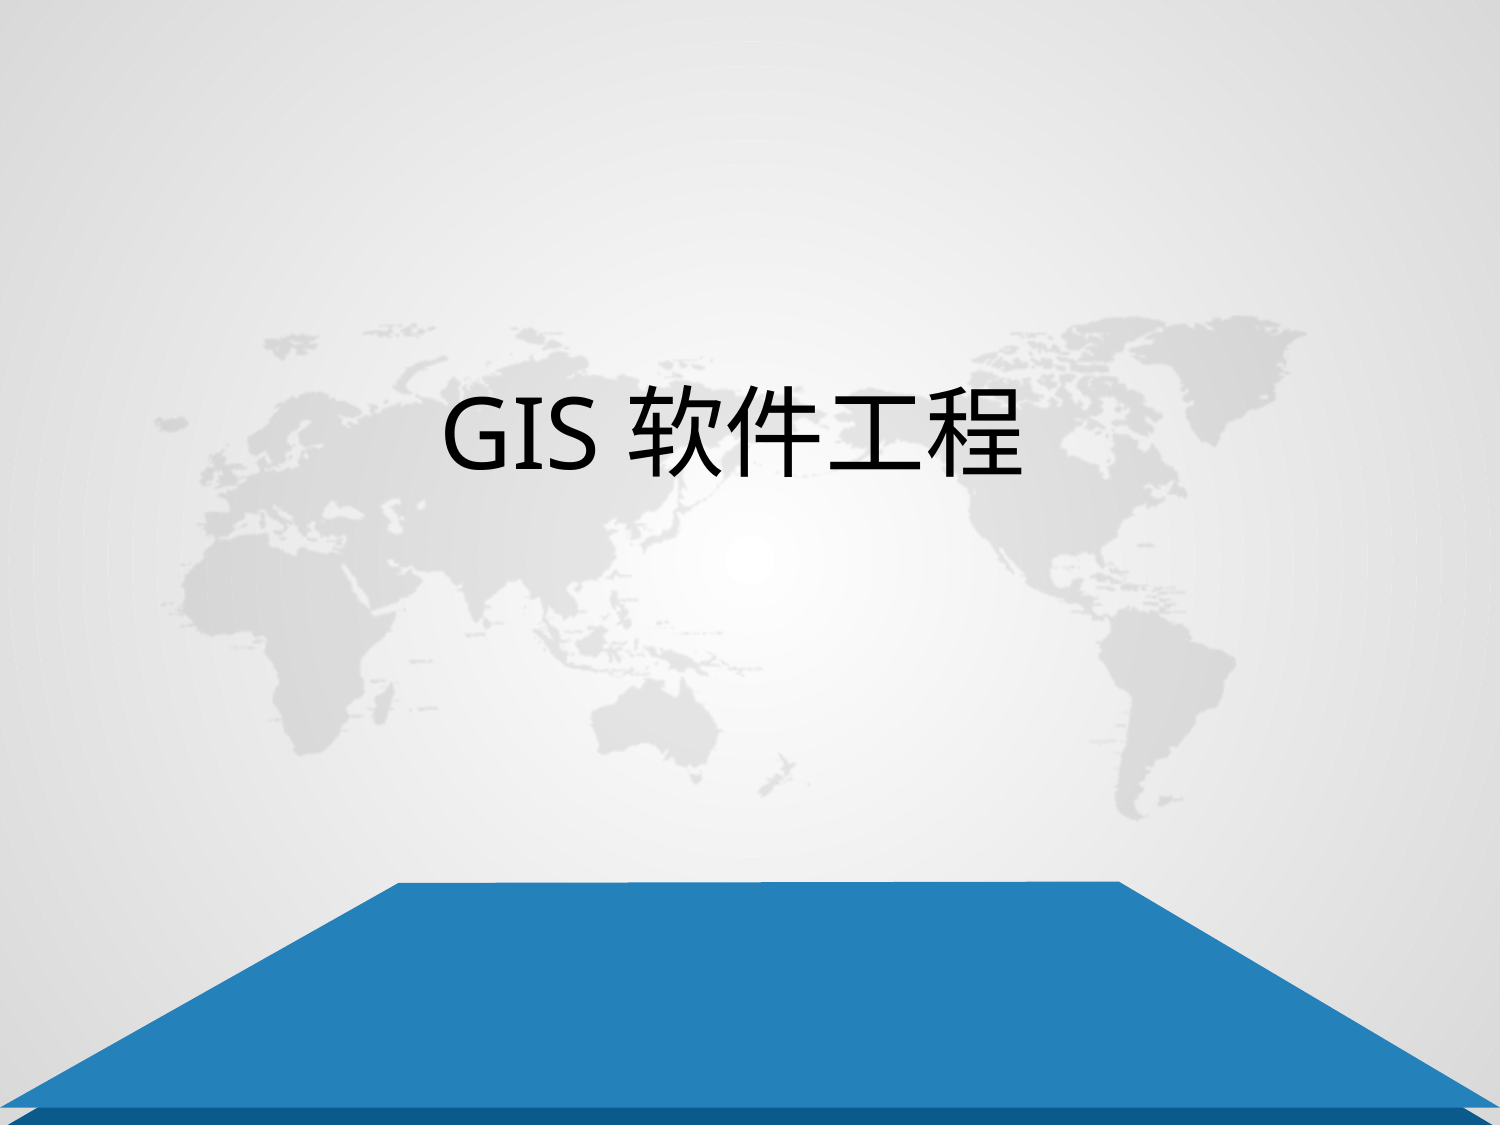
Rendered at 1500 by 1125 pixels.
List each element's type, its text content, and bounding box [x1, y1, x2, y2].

picture [52, 281, 1448, 844]
title GIS软件工程 [265, 361, 1199, 550]
